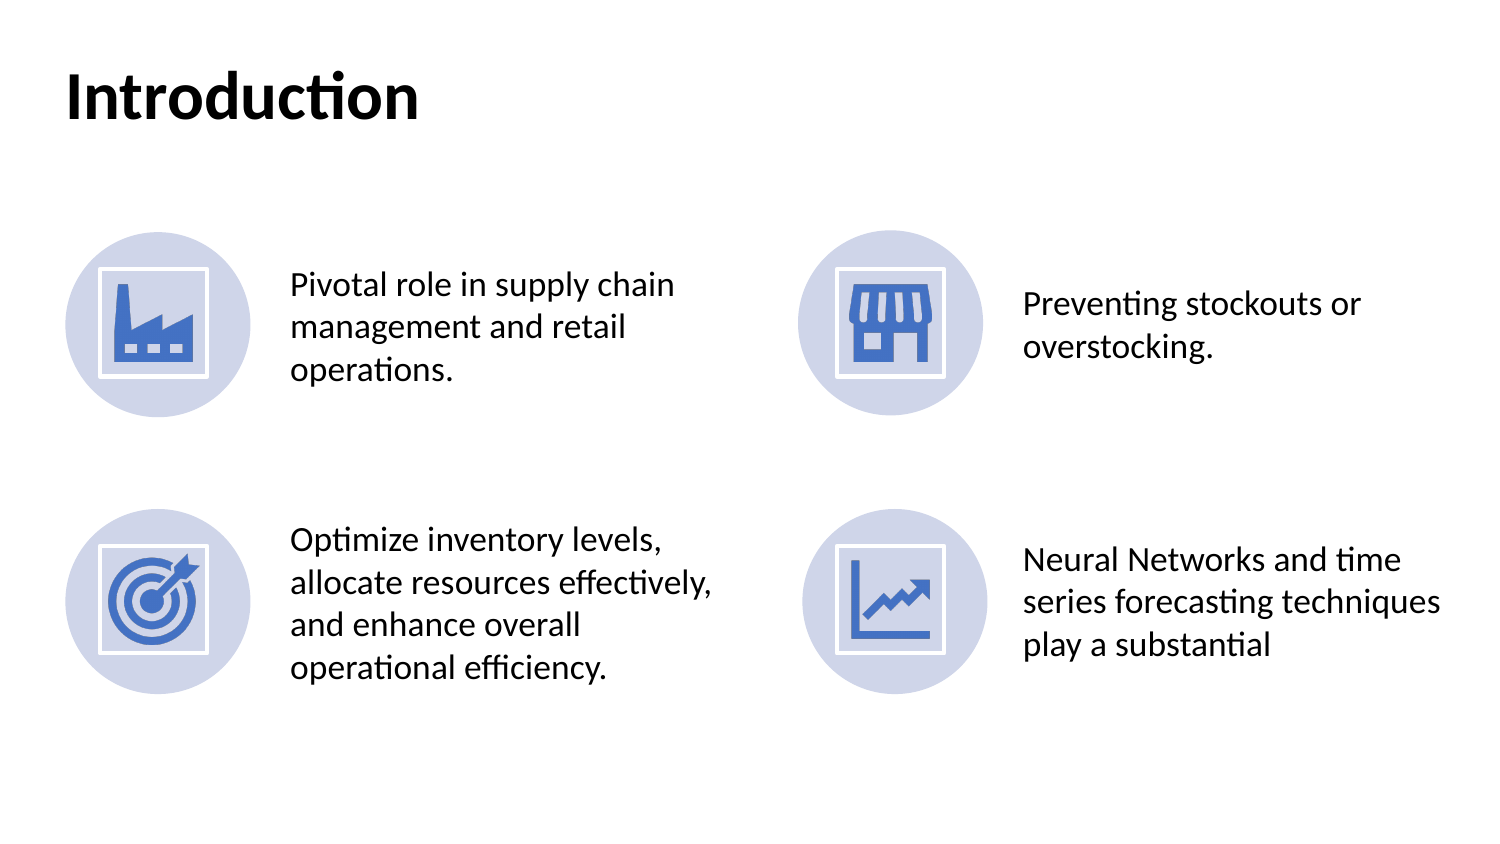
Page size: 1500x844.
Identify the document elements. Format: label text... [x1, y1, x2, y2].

title Introduction [65, 25, 1272, 168]
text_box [37, 191, 1483, 732]
